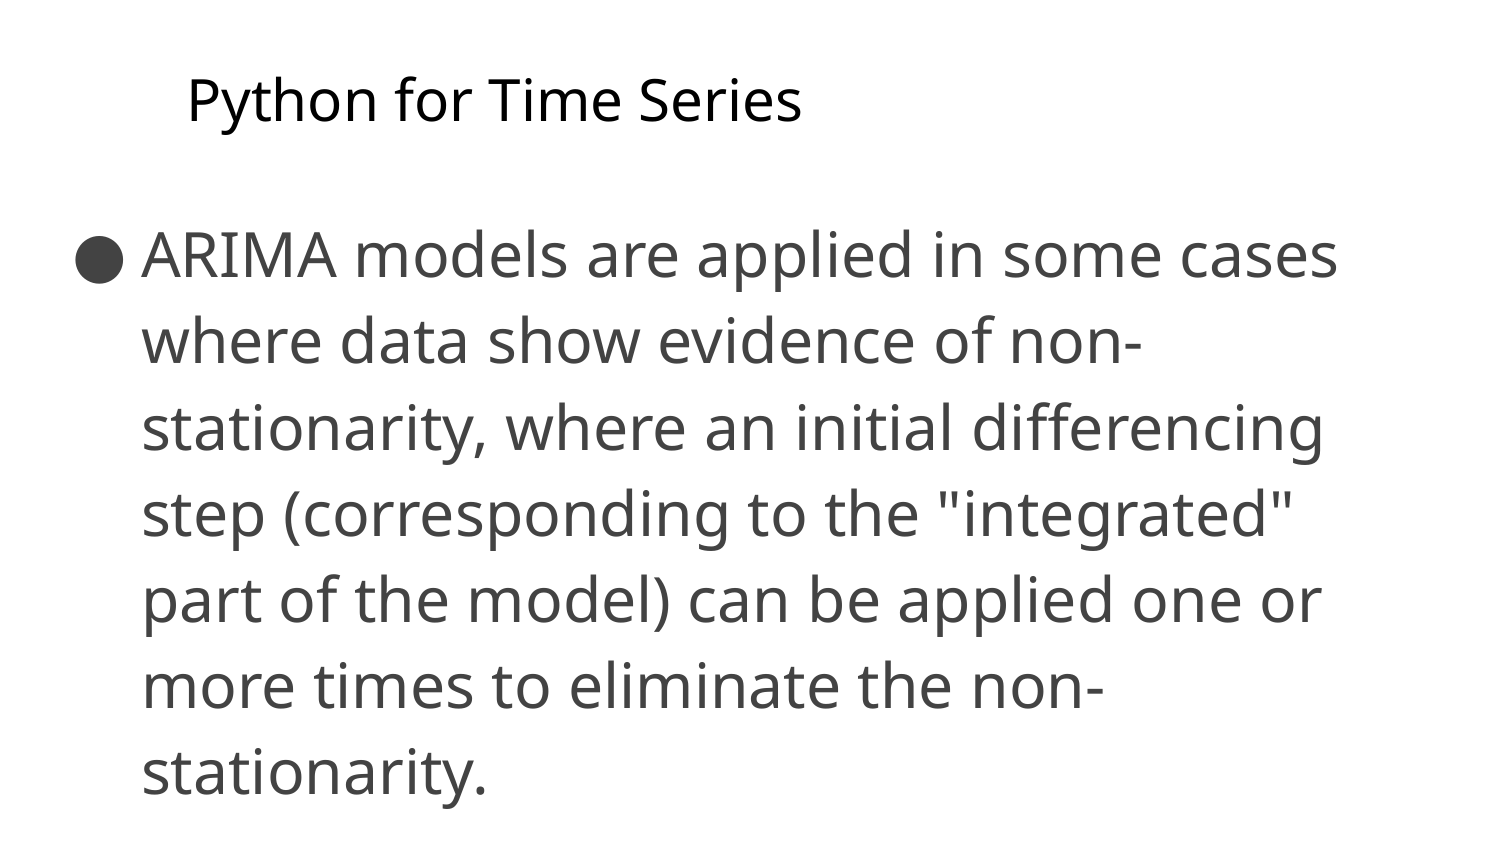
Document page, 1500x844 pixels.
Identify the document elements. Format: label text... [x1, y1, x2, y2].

list ARIMA models are applied in some cases where data show evidence of non-stationarity, where an initial differencing step (corresponding to the "integrated" part of the model) can be applied one or more times to eliminate the non-stationarity. [51, 189, 1449, 750]
title Python for Time Series [171, 48, 1449, 143]
